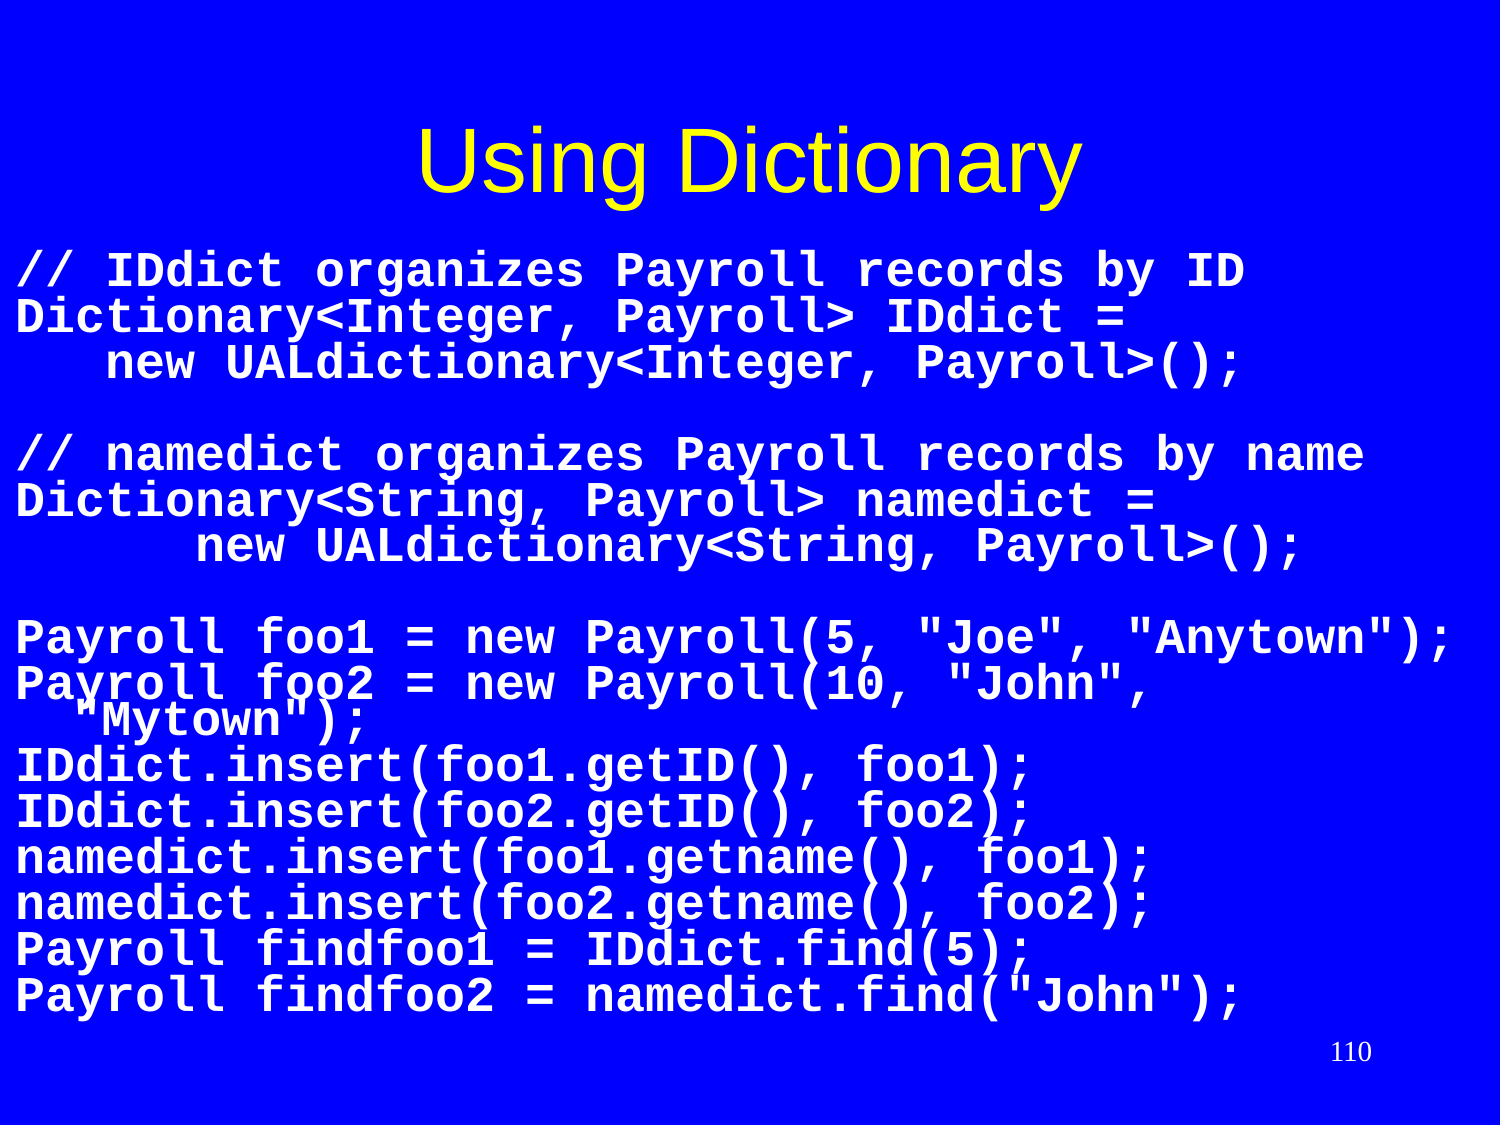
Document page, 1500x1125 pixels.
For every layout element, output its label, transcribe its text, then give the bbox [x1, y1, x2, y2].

title Using Dictionary [112, 62, 1388, 249]
slide_number 110 [1074, 1024, 1388, 1101]
list // IDdict organizes Payroll records by ID Dictionary<Integer, Payroll> IDdict = new UALdictionary<Integer, Payroll>(); // namedict organizes Payroll records by name Dictionary<String, Payroll> namedict = new UALdictionary<String, Payroll>(); Payroll foo1 = new Payroll(5, "Joe", "Anytown"); Payroll foo2 = new Payroll(10, "John", "Mytown"); IDdict.insert(foo1.getID(), foo1); IDdict.insert(foo2.getID(), foo2); namedict.insert(foo1.getname(), foo1); namedict.insert(foo2.getname(), foo2); Payroll findfoo1 = IDdict.find(5); Payroll findfoo2 = namedict.find("John"); [0, 249, 1500, 925]
